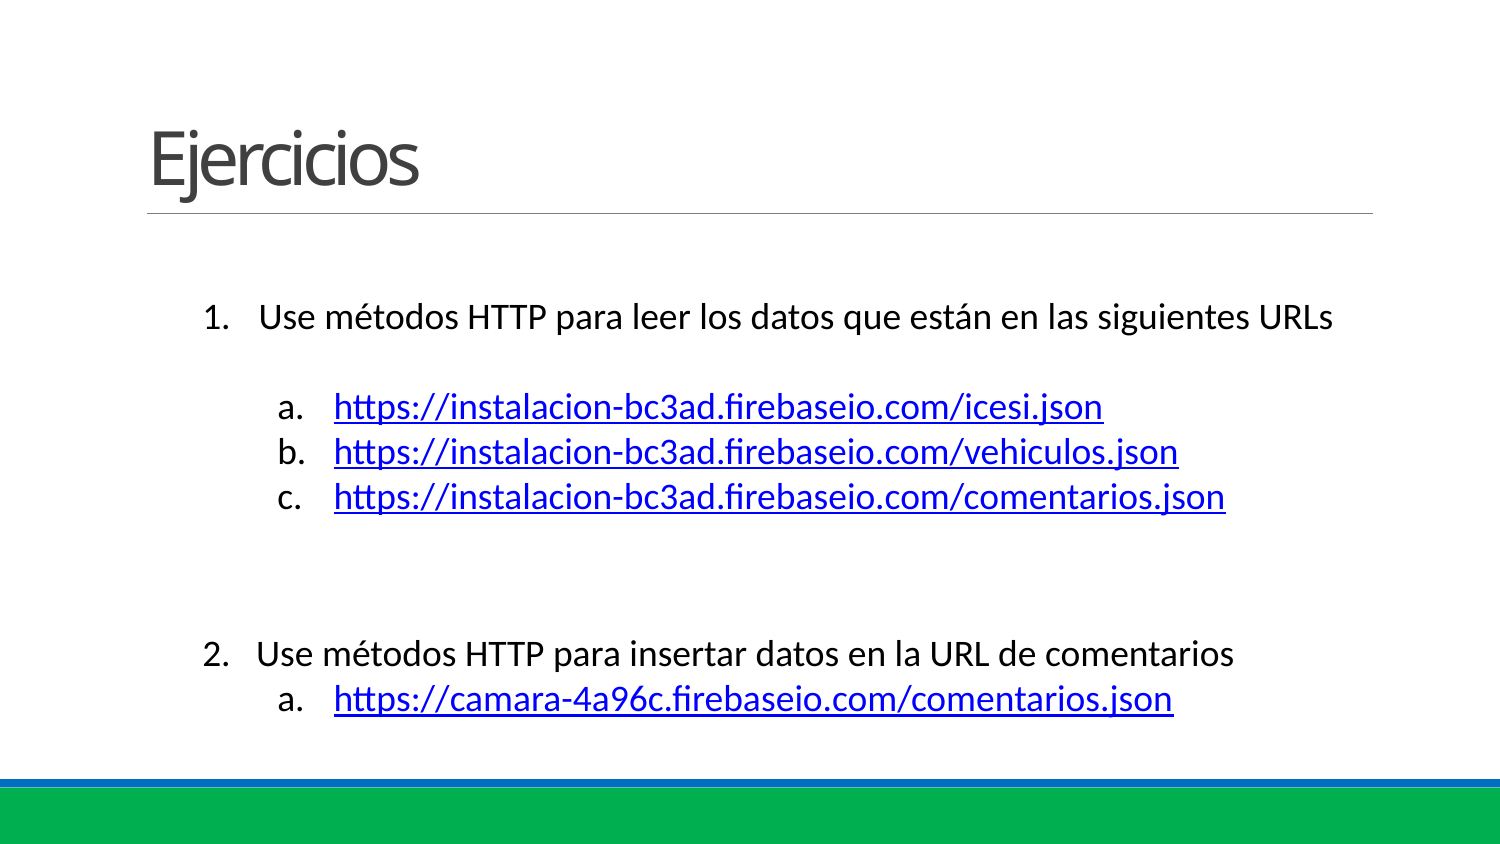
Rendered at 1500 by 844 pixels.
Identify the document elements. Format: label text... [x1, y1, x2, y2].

title Ejercicios [147, 110, 1353, 205]
text_box 2. Use métodos HTTP para insertar datos en la URL de comentarios https://camara-4a96c.firebaseio.com/comentarios.json [187, 621, 1377, 727]
text_box Use métodos HTTP para leer los datos que están en las siguientes URLs https://instalacion-bc3ad.firebaseio.com/icesi.json https://instalacion-bc3ad.firebaseio.com/vehiculos.json https://instalacion-bc3ad.firebaseio.com/comentarios.json [187, 284, 1377, 524]
